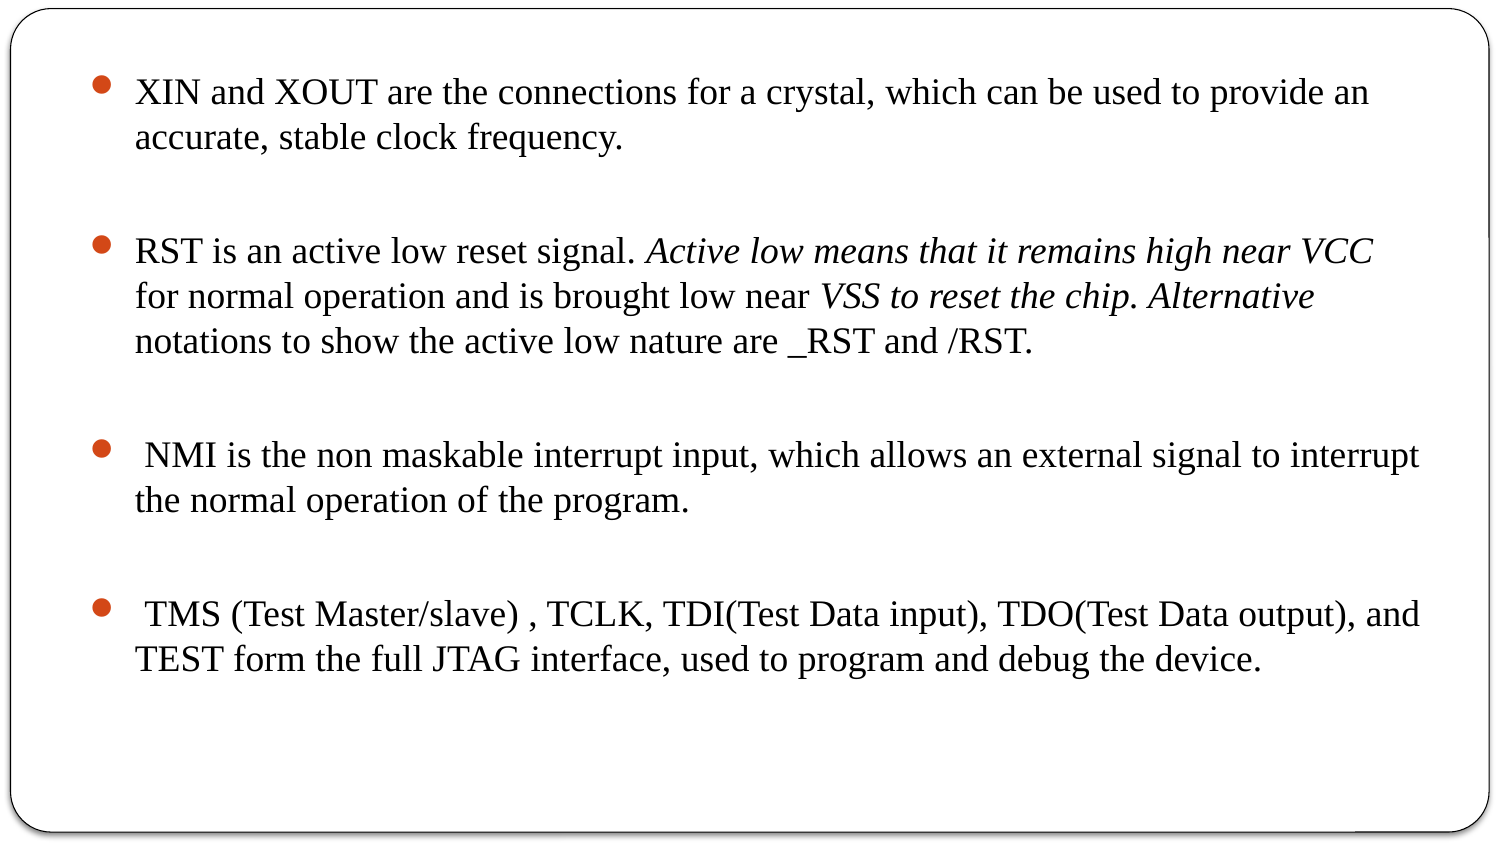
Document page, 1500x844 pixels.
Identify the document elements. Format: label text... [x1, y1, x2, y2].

list XIN and XOUT are the connections for a crystal, which can be used to provide an accurate, stable clock frequency. RST is an active low reset signal. Active low means that it remains high near VCC for normal operation and is brought low near VSS to reset the chip. Alternative notations to show the active low nature are _RST and /RST. NMI is the non maskable interrupt input, which allows an external signal to interrupt the normal operation of the program. TMS (Test Master/slave) , TCLK, TDI(Test Data input), TDO(Test Data output), and TEST form the full JTAG interface, used to program and debug the device. [75, 59, 1438, 747]
